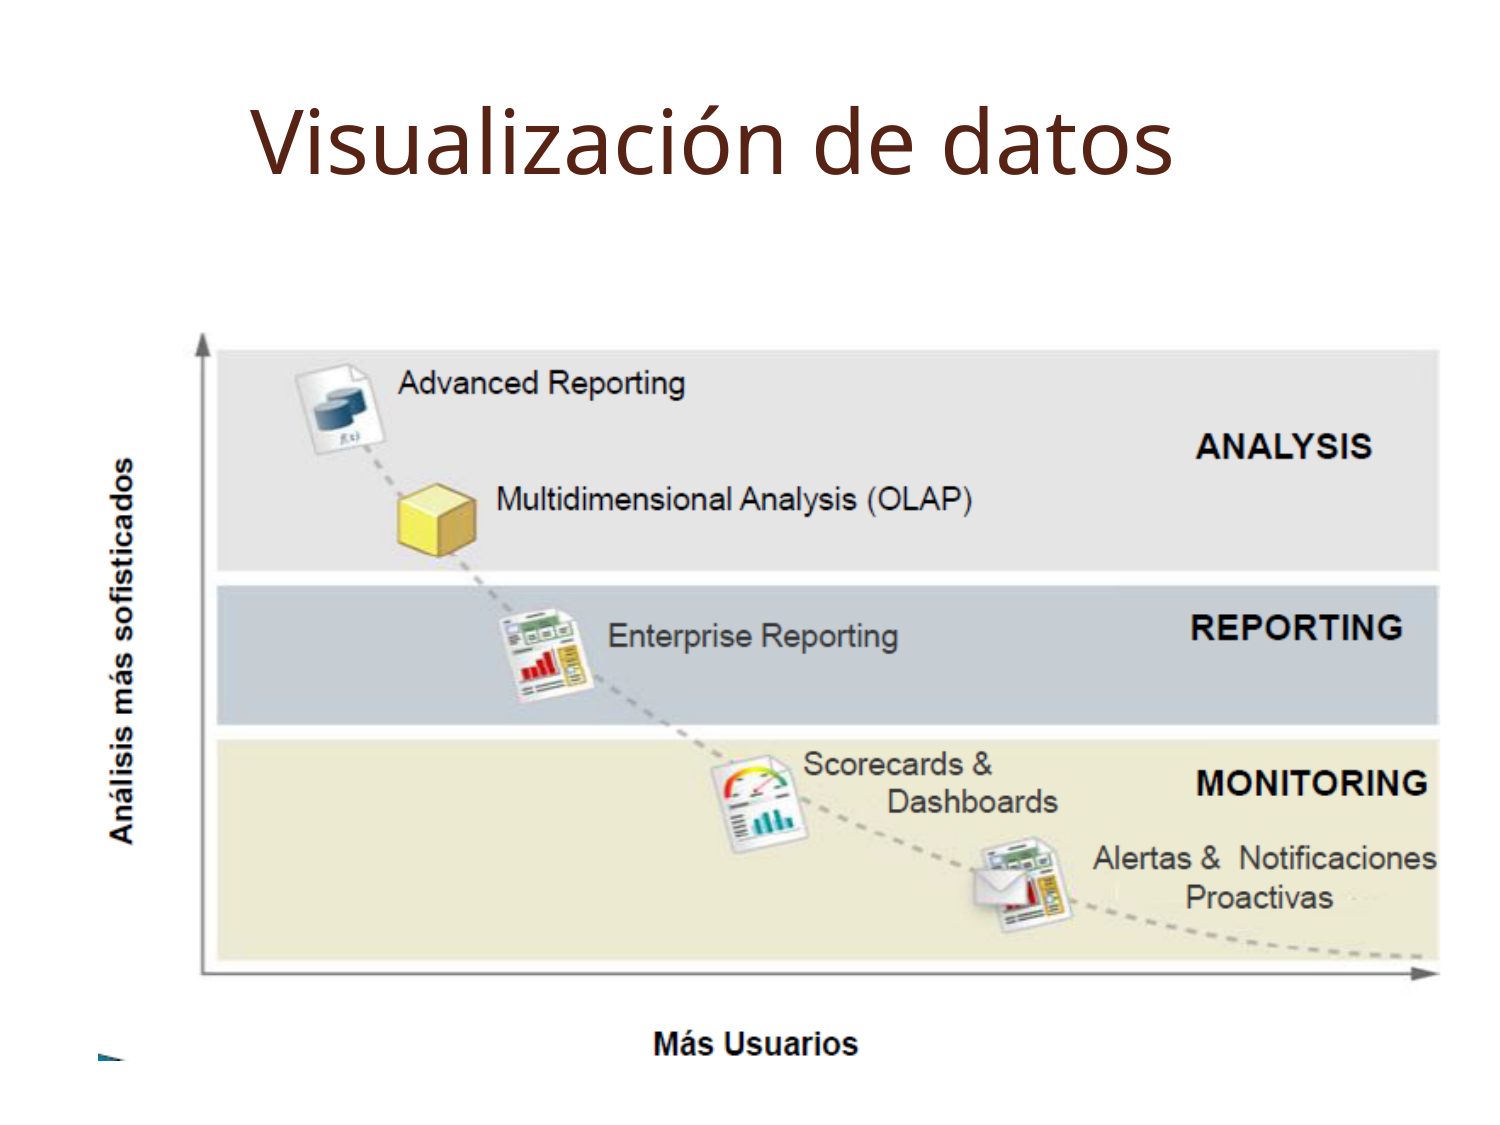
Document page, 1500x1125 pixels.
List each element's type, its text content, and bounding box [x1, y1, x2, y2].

picture [98, 290, 1454, 1061]
text_box Visualización de datos [235, 45, 1466, 233]
